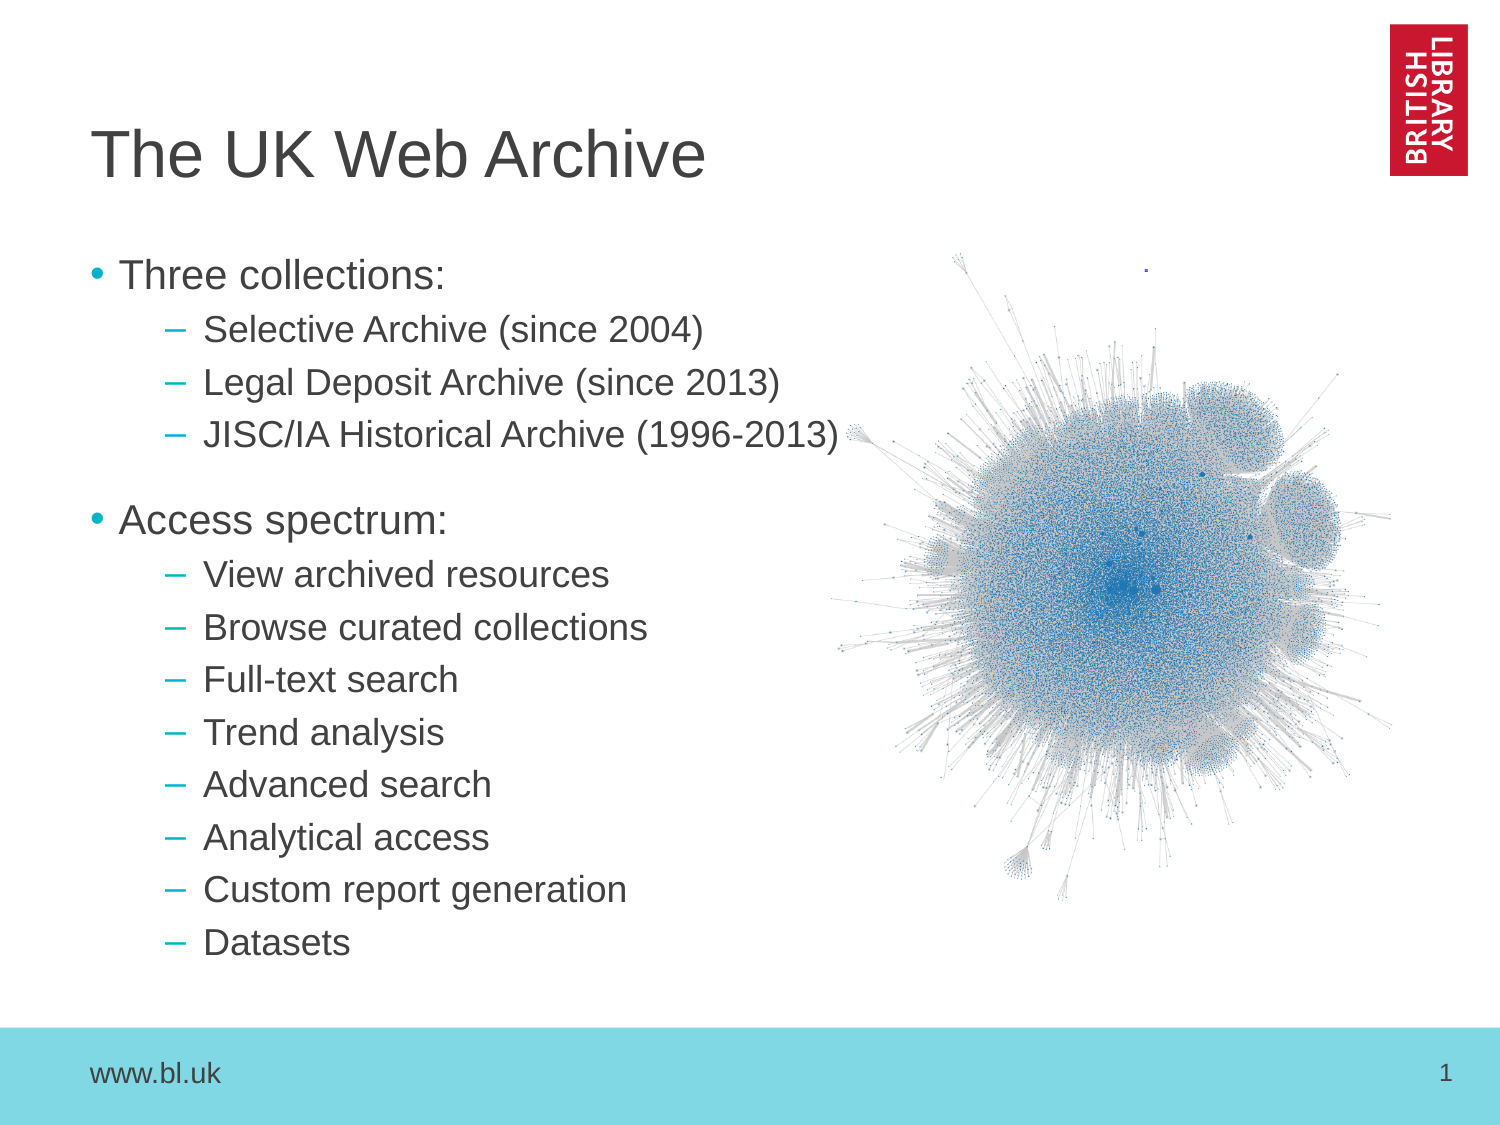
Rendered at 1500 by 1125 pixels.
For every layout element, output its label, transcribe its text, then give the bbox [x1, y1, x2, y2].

picture [1391, 24, 1468, 176]
picture [829, 238, 1424, 953]
list Three collections: Selective Archive (since 2004) Legal Deposit Archive (since 2013) JISC/IA Historical Archive (1996-2013) Access spectrum: View archived resources Browse curated collections Full-text search Trend analysis Advanced search Analytical access Custom report generation Datasets [75, 172, 880, 978]
title The UK Web Archive [75, 24, 1391, 199]
